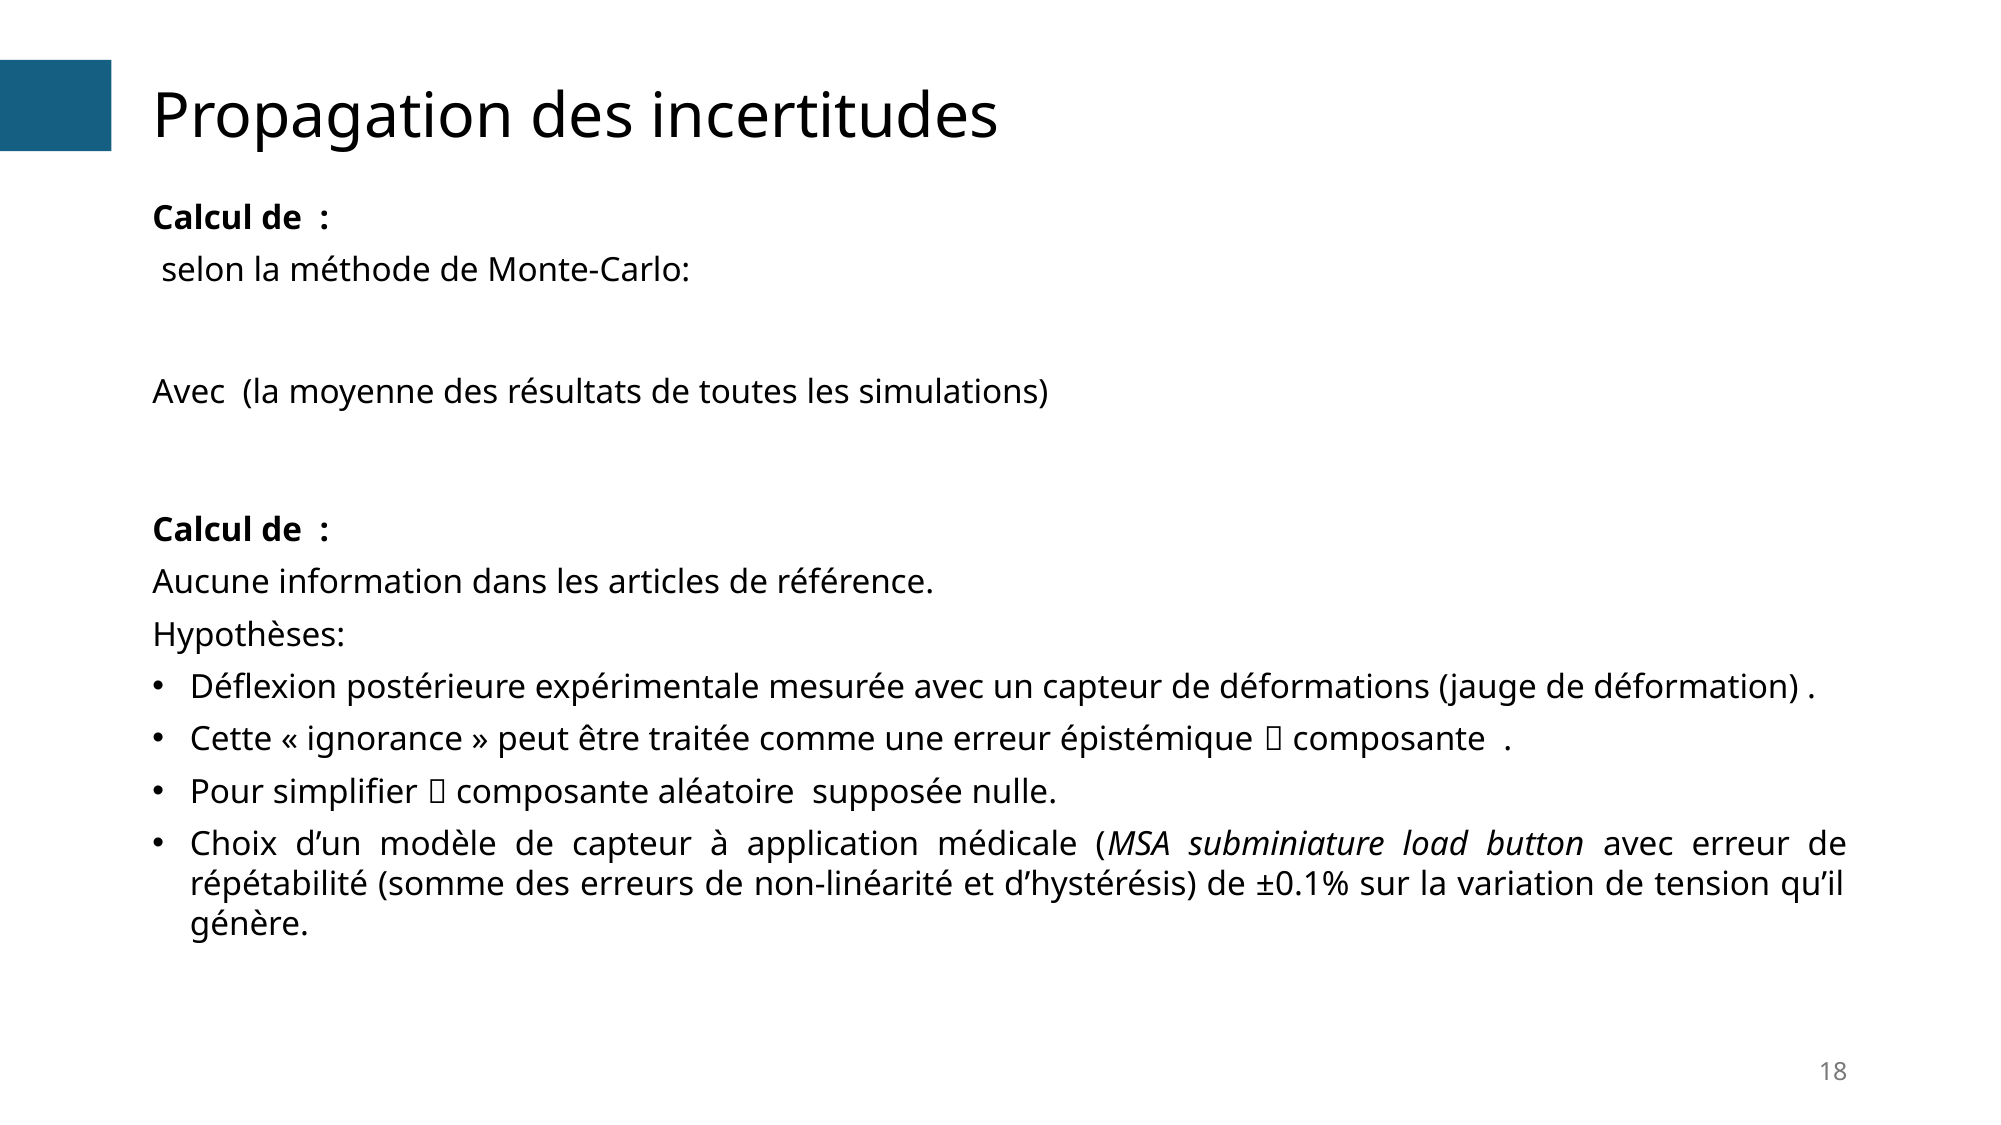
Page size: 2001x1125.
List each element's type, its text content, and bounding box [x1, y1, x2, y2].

text_box [0, 58, 113, 153]
title Propagation des incertitudes [137, 59, 1665, 176]
slide_number 18 [1412, 1042, 1863, 1103]
